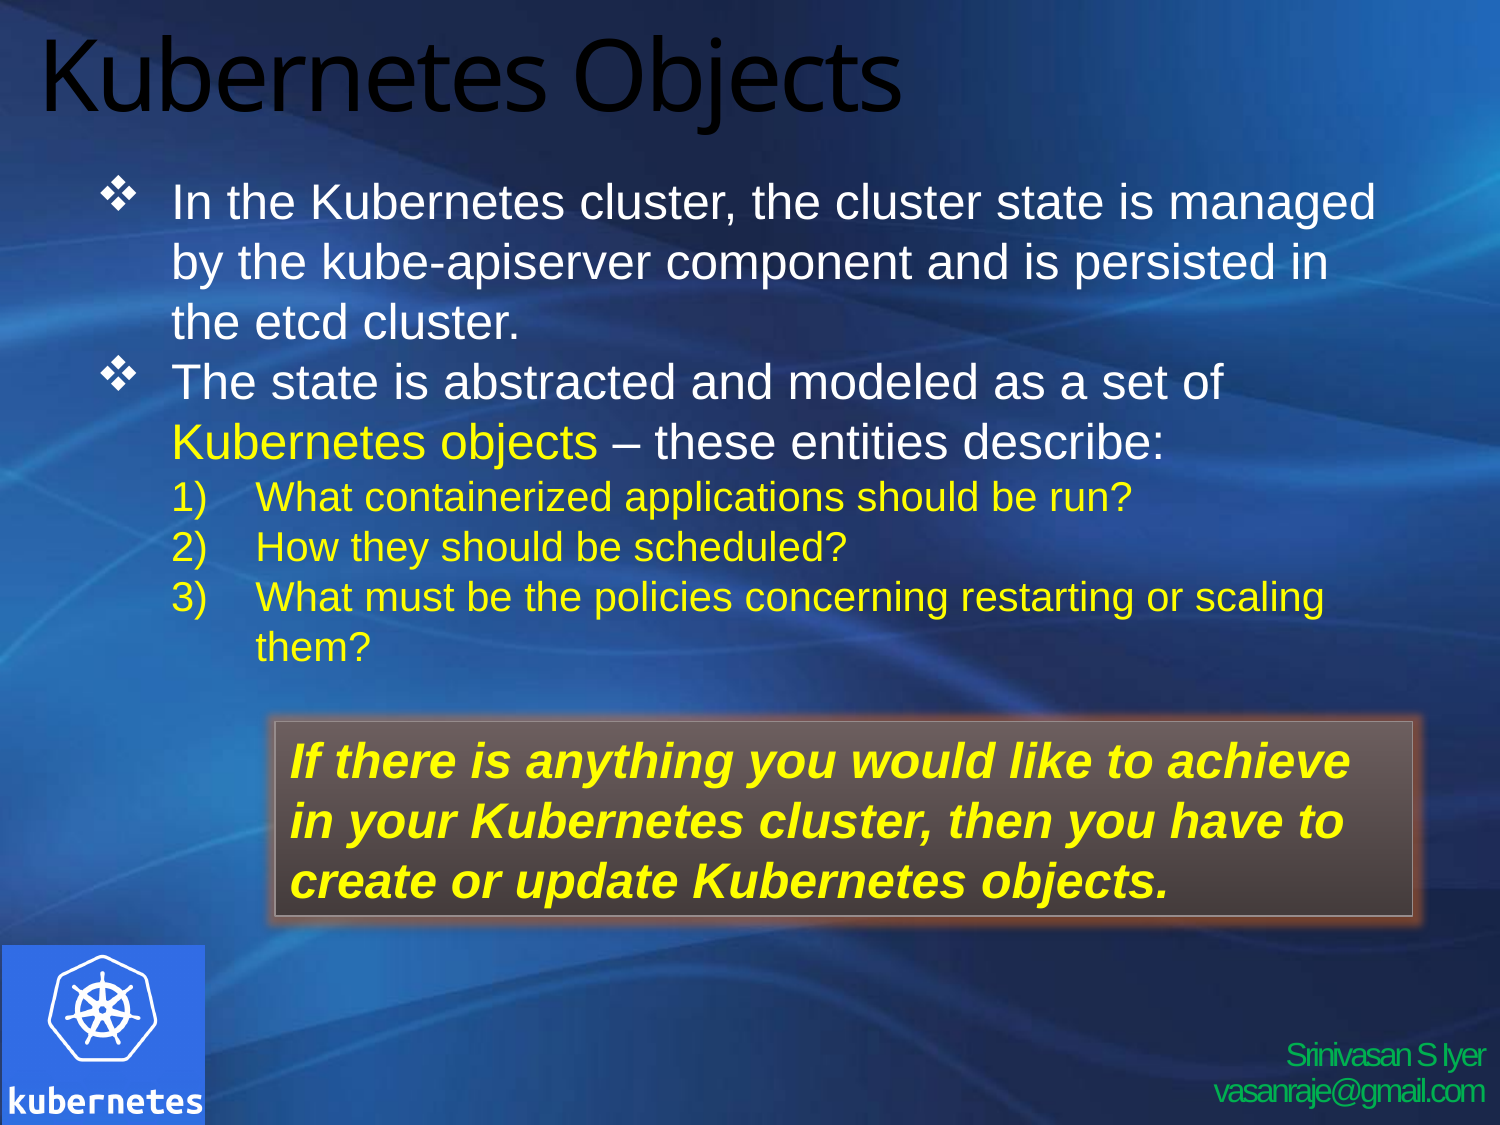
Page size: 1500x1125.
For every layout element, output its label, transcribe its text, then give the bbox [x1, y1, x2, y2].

picture [0, 0, 1500, 1125]
title Kubernetes Objects [37, 24, 1438, 163]
text_box If there is anything you would like to achieve in your Kubernetes cluster, then you have to create or update Kubernetes objects. [274, 721, 1413, 917]
text_box In the Kubernetes cluster, the cluster state is managed by the kube-apiserver component and is persisted in the etcd cluster. The state is abstracted and modeled as a set of Kubernetes objects – these entities describe: What containerized applications should be run? How they should be scheduled? What must be the policies concerning restarting or scaling them? [81, 162, 1394, 678]
